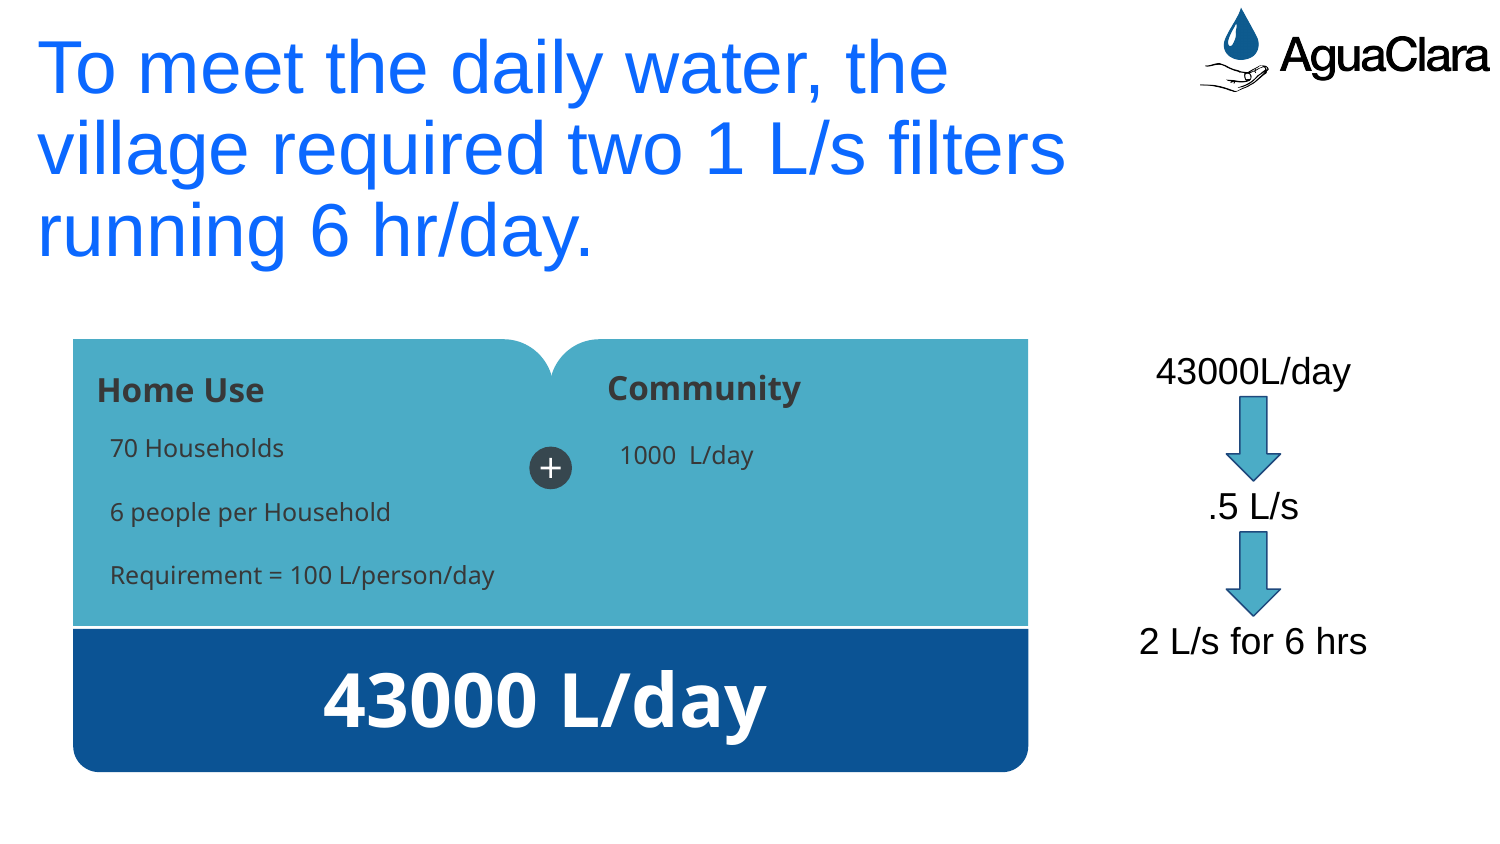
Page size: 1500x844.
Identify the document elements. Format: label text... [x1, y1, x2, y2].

text_box [1226, 396, 1281, 482]
text_box 43000L/day .5 L/s 2 L/s for 6 hrs [1052, 339, 1455, 773]
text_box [549, 338, 1029, 627]
text_box [1226, 531, 1281, 617]
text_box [72, 628, 1029, 773]
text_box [529, 446, 573, 490]
text_box To meet the daily water, the village required two 1 L/s filters running 6 hr/day. [17, 42, 1175, 293]
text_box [72, 338, 548, 627]
picture [1200, 7, 1491, 126]
